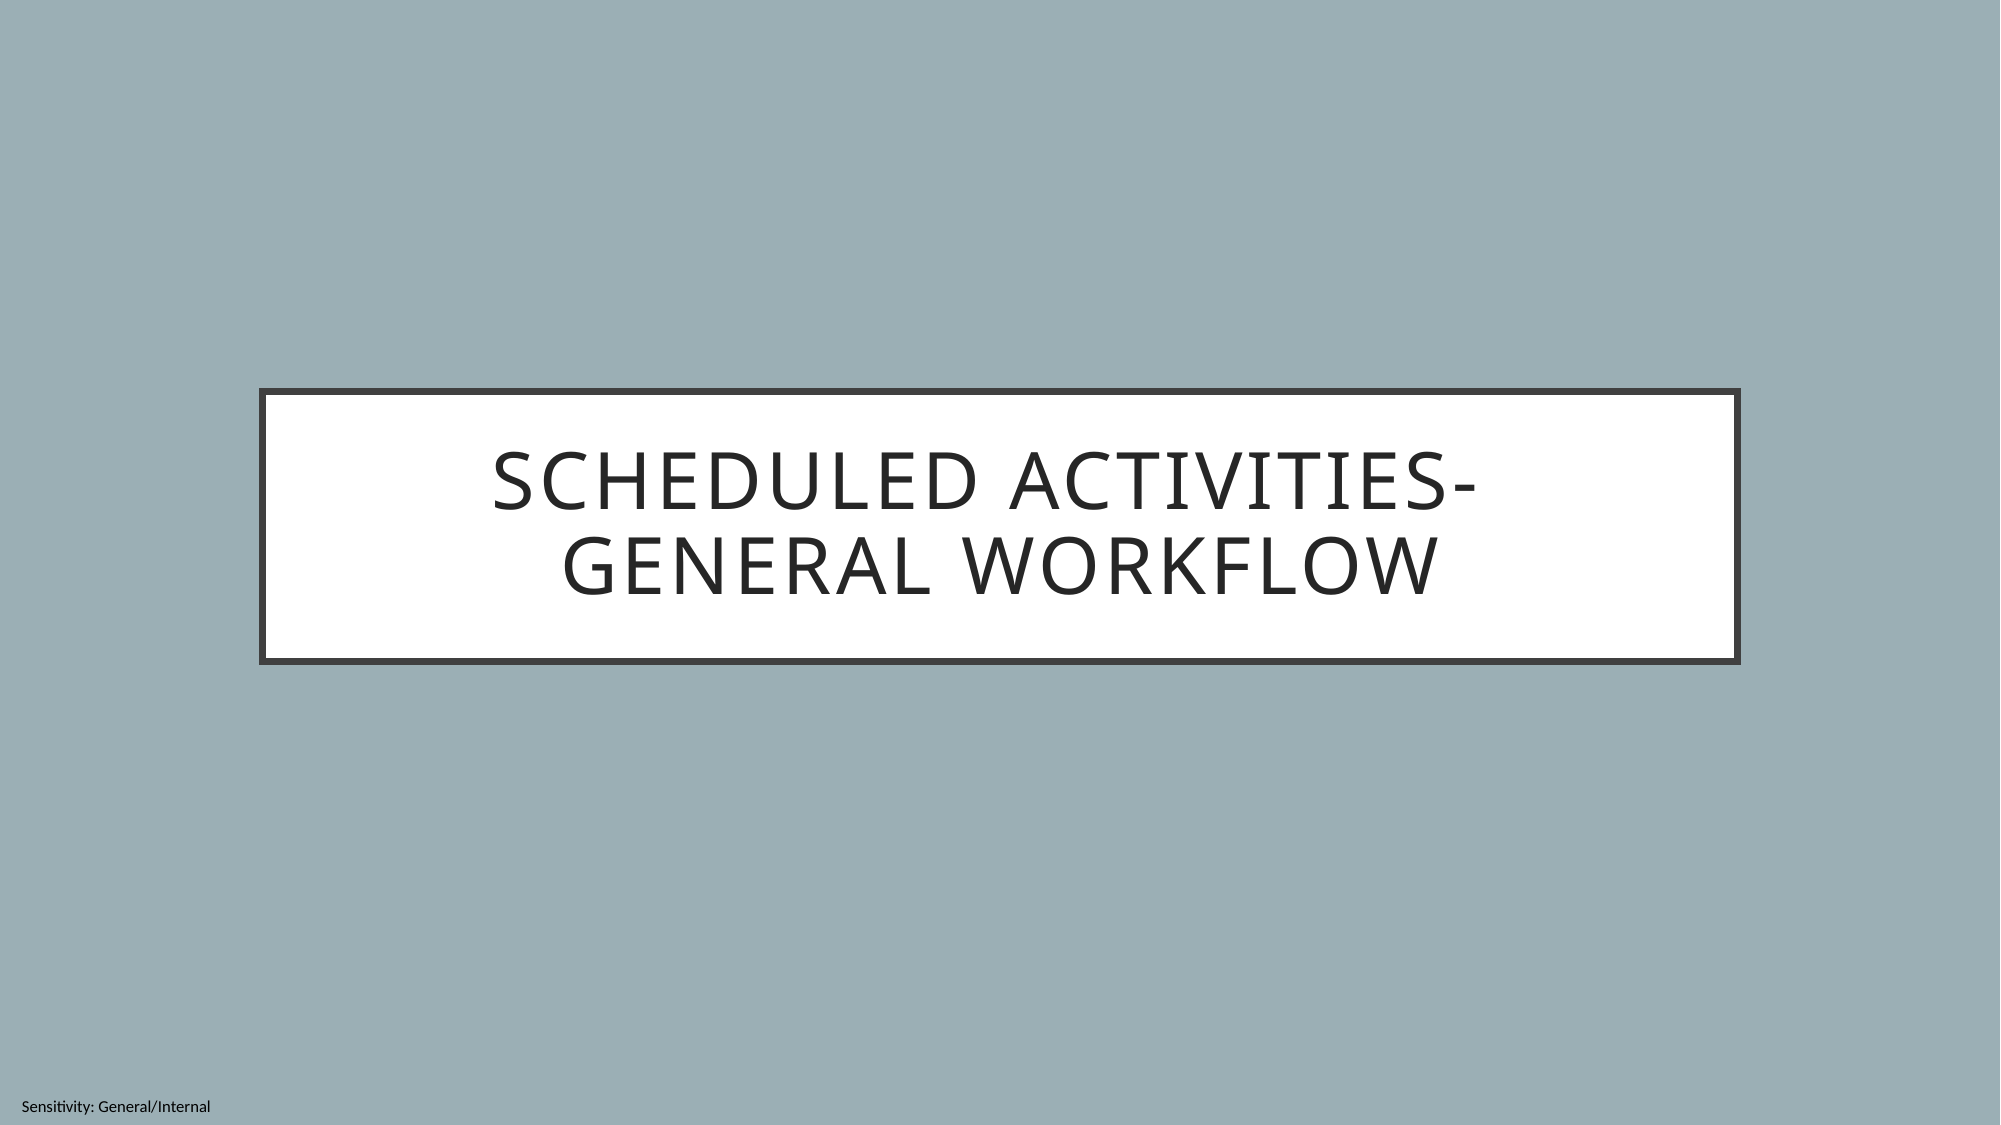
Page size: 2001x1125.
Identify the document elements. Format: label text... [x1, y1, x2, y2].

title Scheduled activities- general workflow [259, 388, 1741, 665]
